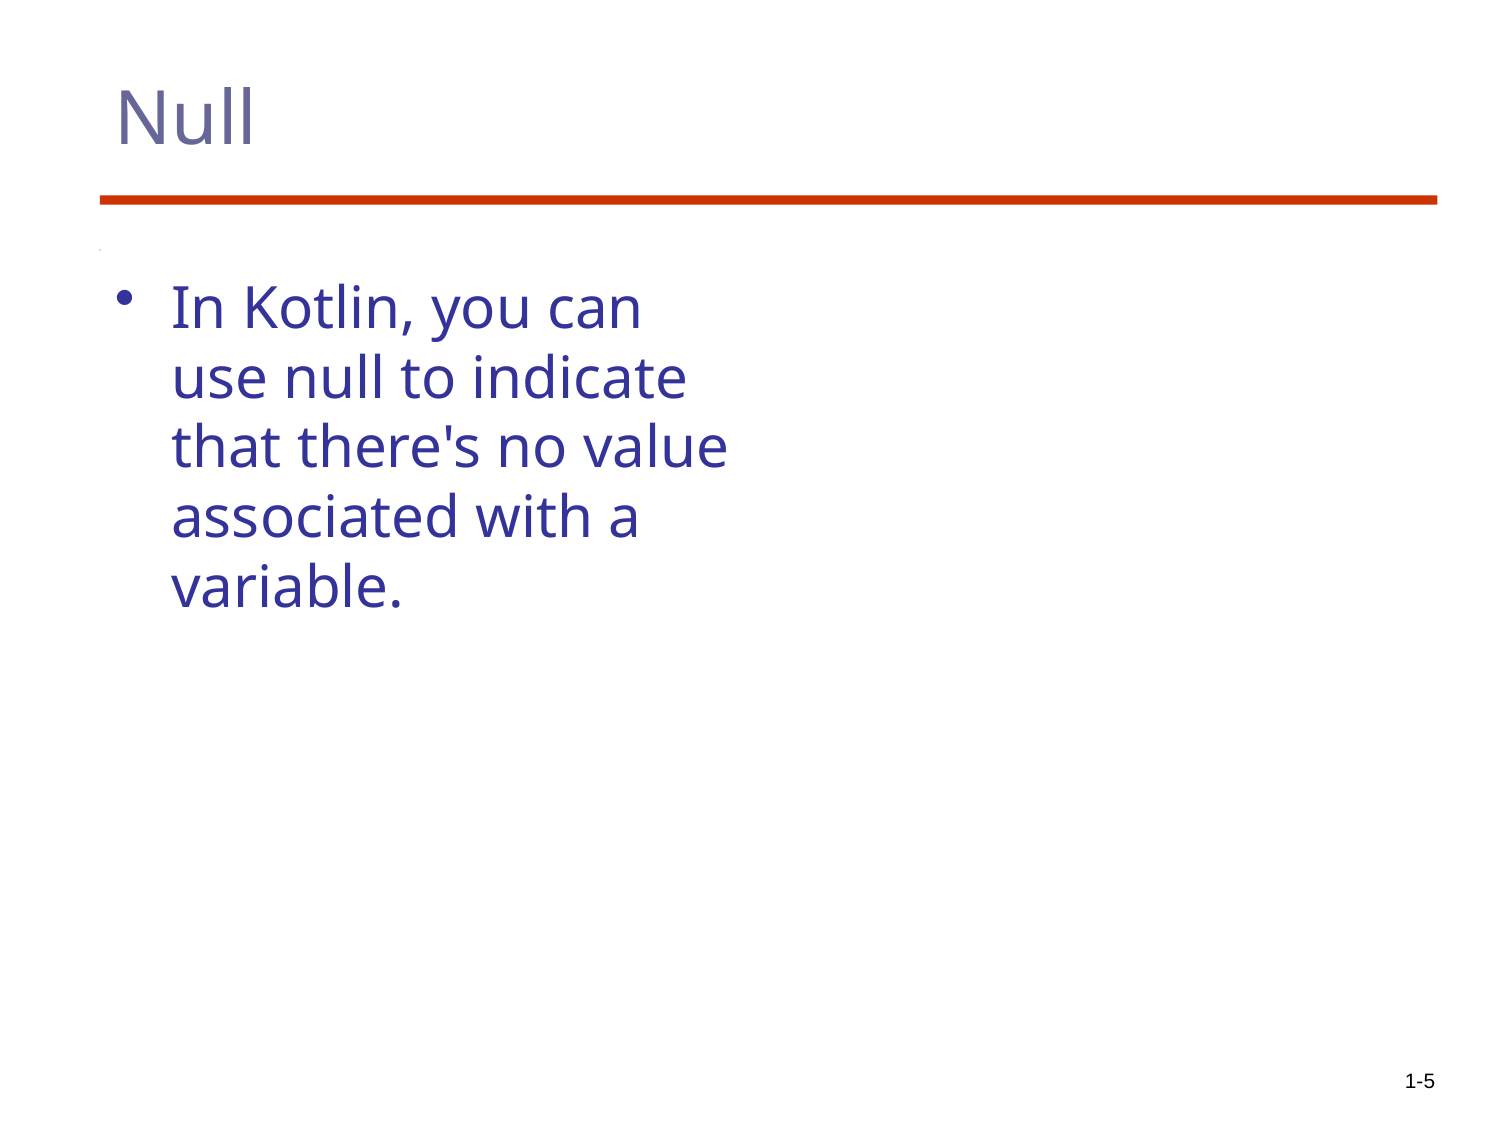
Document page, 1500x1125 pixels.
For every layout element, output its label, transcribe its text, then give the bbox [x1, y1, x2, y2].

slide_number 1-5 [1137, 1024, 1451, 1101]
title Null [99, 62, 1438, 250]
list In Kotlin, you can use null to indicate that there's no value associated with a variable. [99, 262, 757, 1013]
